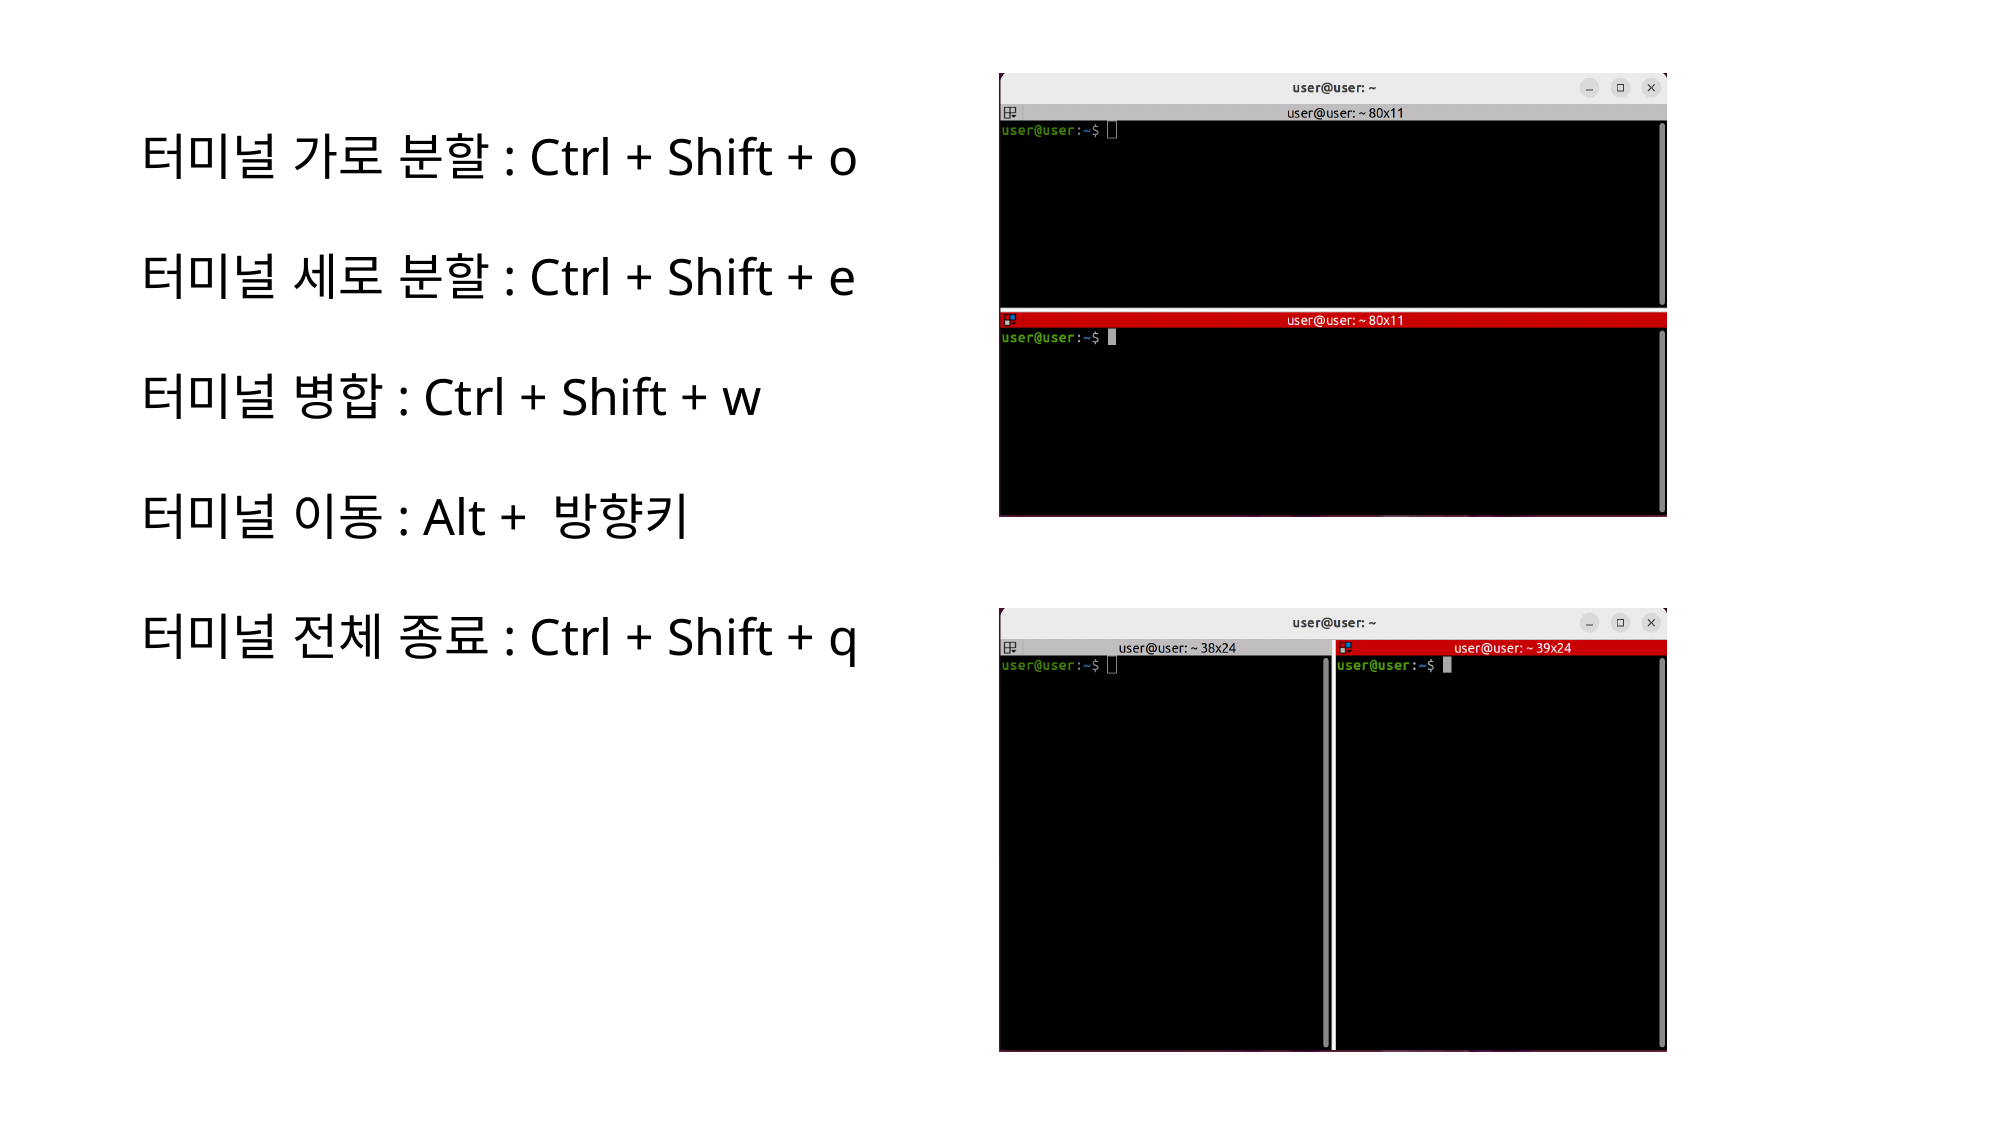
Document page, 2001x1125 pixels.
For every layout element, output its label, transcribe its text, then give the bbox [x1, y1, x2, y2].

text_box 터미널 가로 분할: Ctrl + Shift + o 터미널 세로 분할: Ctrl + Shift + e 터미널 병합: Ctrl + Shift + w 터미널 이동: Alt + 방향키 터미널 전체 종료: Ctrl + Shift + q [126, 118, 1661, 733]
picture [999, 73, 1667, 517]
picture [999, 608, 1667, 1052]
